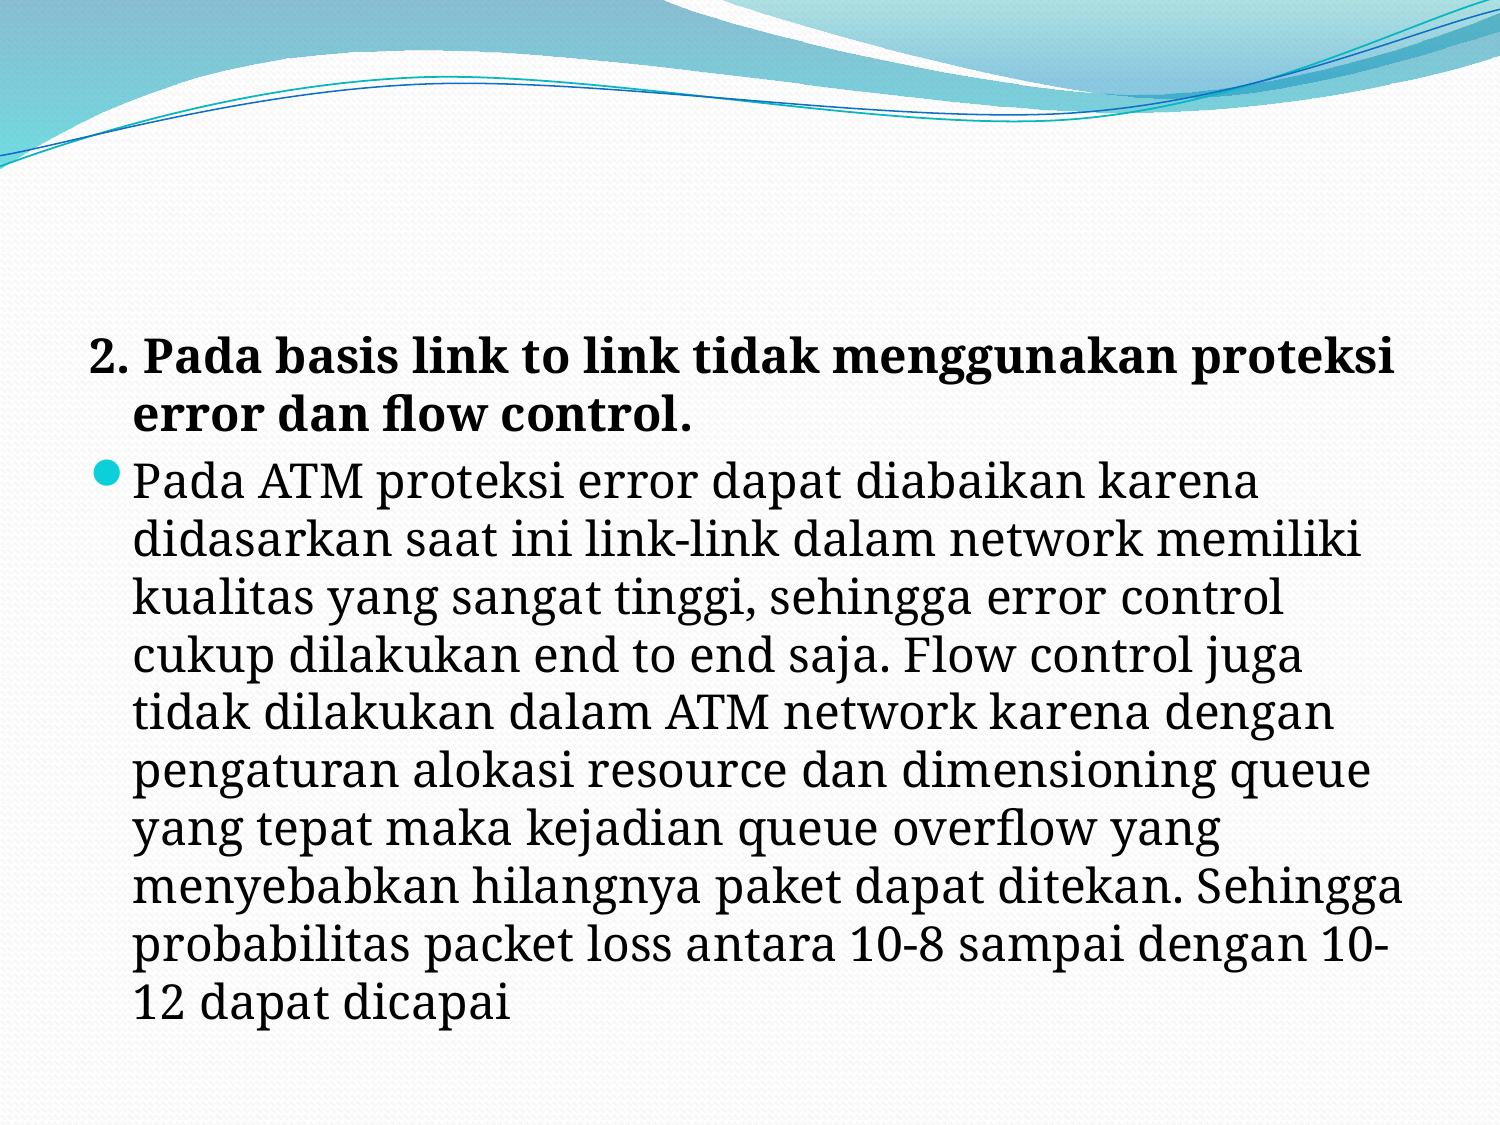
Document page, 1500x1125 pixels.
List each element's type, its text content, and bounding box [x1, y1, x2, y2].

list 2. Pada basis link to link tidak menggunakan proteksi error dan flow control. Pada ATM proteksi error dapat diabaikan karena didasarkan saat ini link-link dalam network memiliki kualitas yang sangat tinggi, sehingga error control cukup dilakukan end to end saja. Flow control juga tidak dilakukan dalam ATM network karena dengan pengaturan alokasi resource dan dimensioning queue yang tepat maka kejadian queue overflow yang menyebabkan hilangnya paket dapat ditekan. Sehingga probabilitas packet loss antara 10-8 sampai dengan 10-12 dapat dicapai [75, 317, 1425, 1038]
